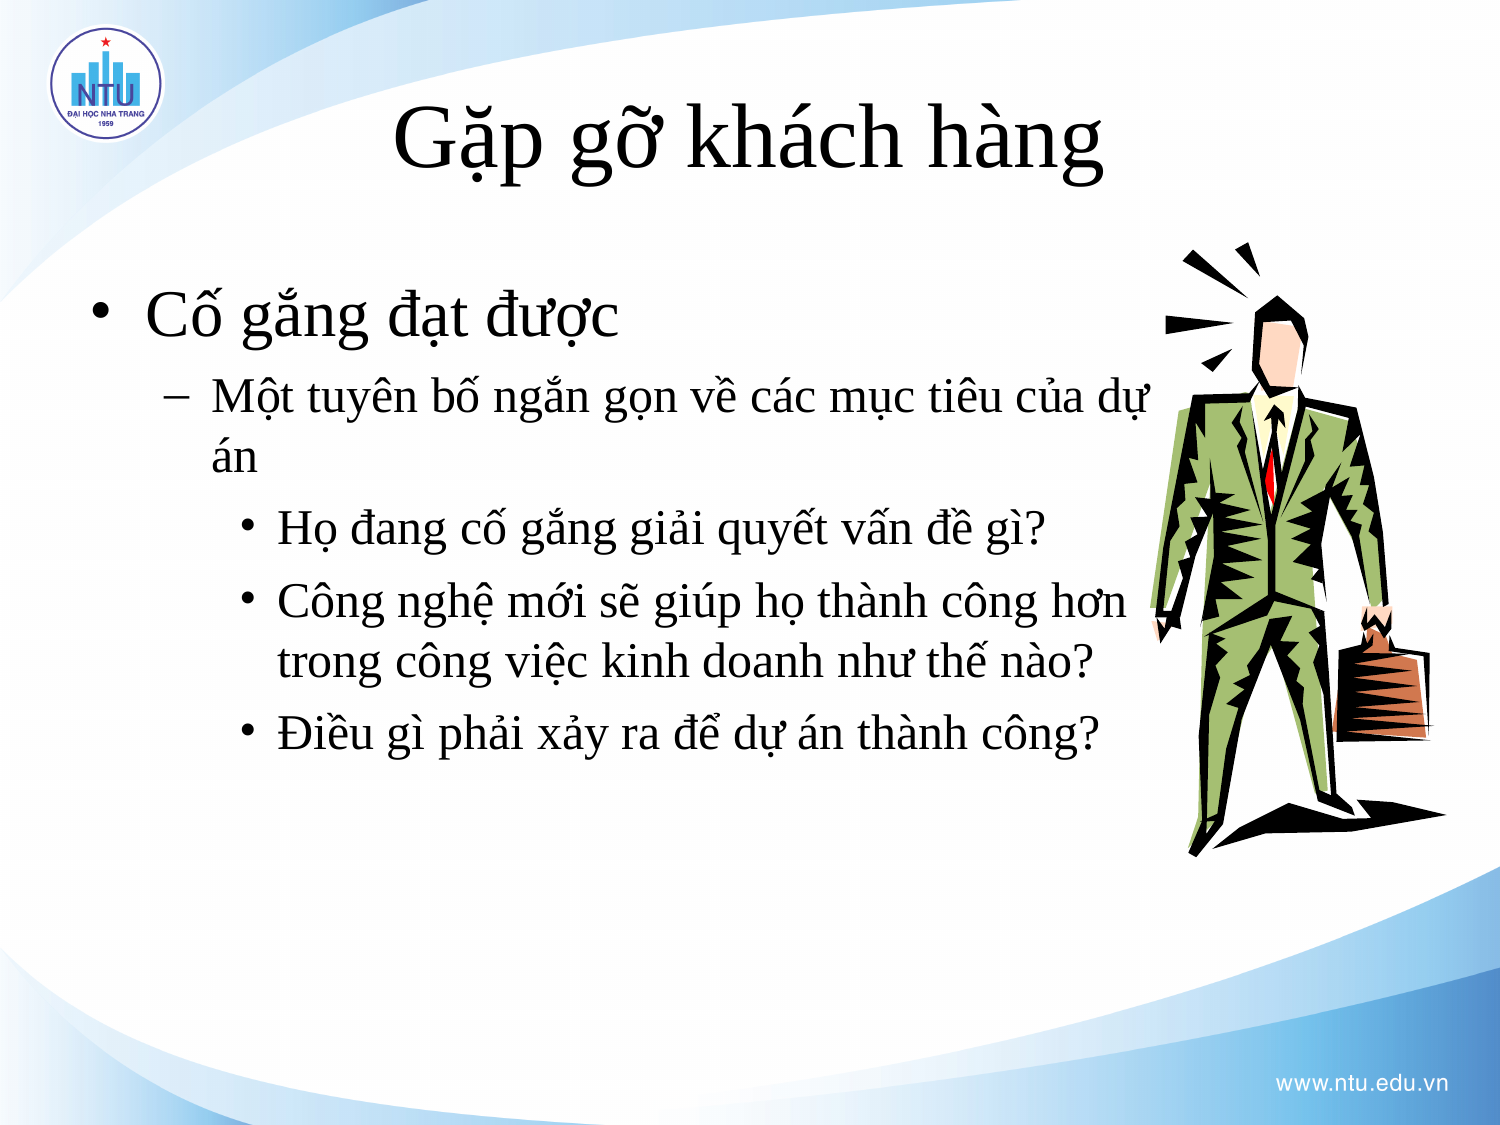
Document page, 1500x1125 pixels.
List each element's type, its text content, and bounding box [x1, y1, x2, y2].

text_box Gặp gỡ khách hàng [112, 37, 1388, 225]
text_box Cố gắng đạt được Một tuyên bố ngắn gọn về các mục tiêu của dự án Họ đang cố gắng giải quyết vấn đề gì? Công nghệ mới sẽ giúp họ thành công hơn trong công việc kinh doanh như thế nào? Điều gì phải xảy ra để dự án thành công? [75, 262, 1176, 938]
picture [0, 0, 1500, 1125]
